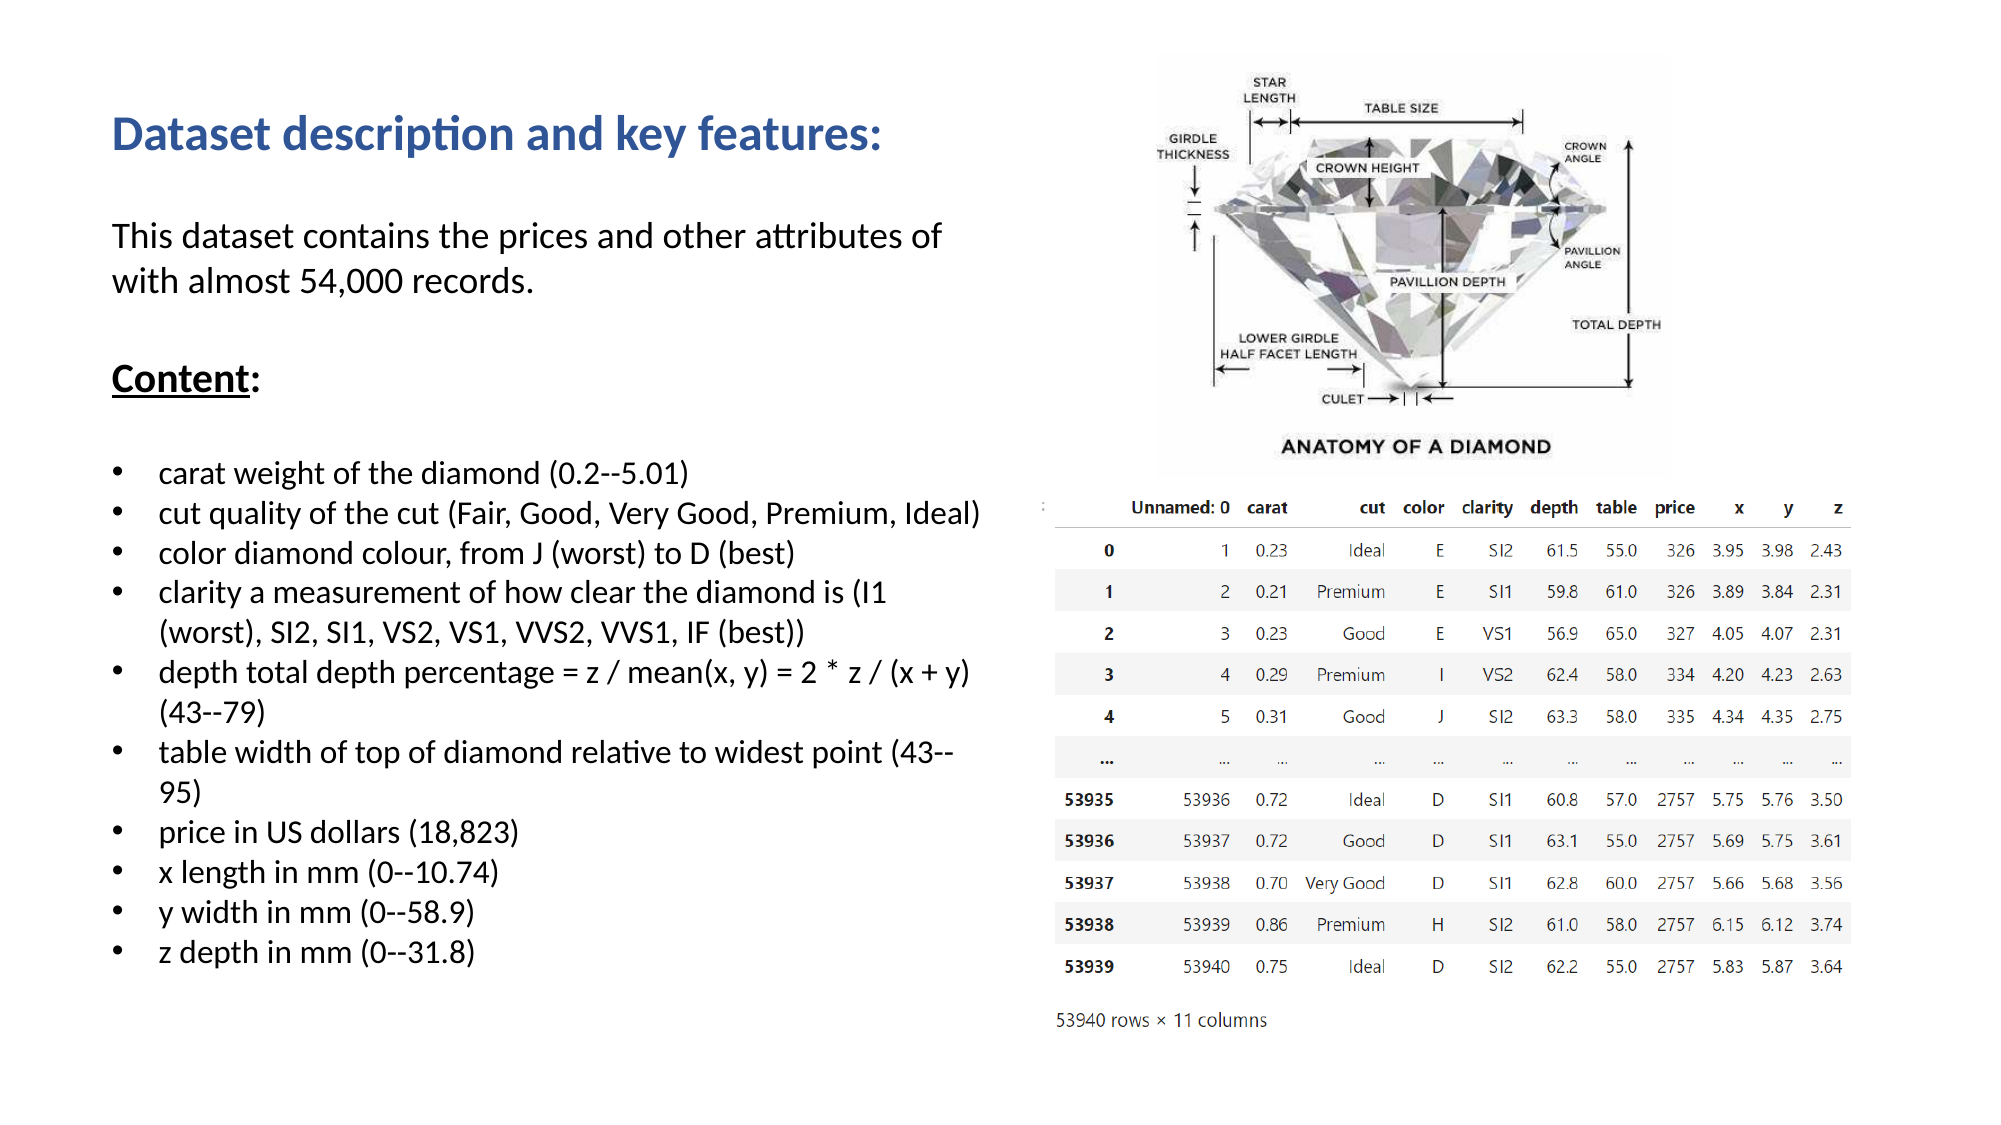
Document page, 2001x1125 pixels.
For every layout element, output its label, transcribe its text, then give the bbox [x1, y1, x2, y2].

text_box Dataset description and key features: This dataset contains the prices and other attributes of with almost 54,000 records. Content: carat weight of the diamond (0.2--5.01) cut quality of the cut (Fair, Good, Very Good, Premium, Ideal) color diamond colour, from J (worst) to D (best) clarity a measurement of how clear the diamond is (I1 (worst), SI2, SI1, VS2, VS1, VVS2, VVS1, IF (best)) depth total depth percentage = z / mean(x, y) = 2 * z / (x + y) (43--79) table width of top of diamond relative to widest point (43--95) price in US dollars (18,823) x length in mm (0--10.74) y width in mm (0--58.9) z depth in mm (0--31.8) [97, 93, 1000, 978]
picture [1156, 54, 1671, 478]
picture [1036, 485, 1872, 1031]
